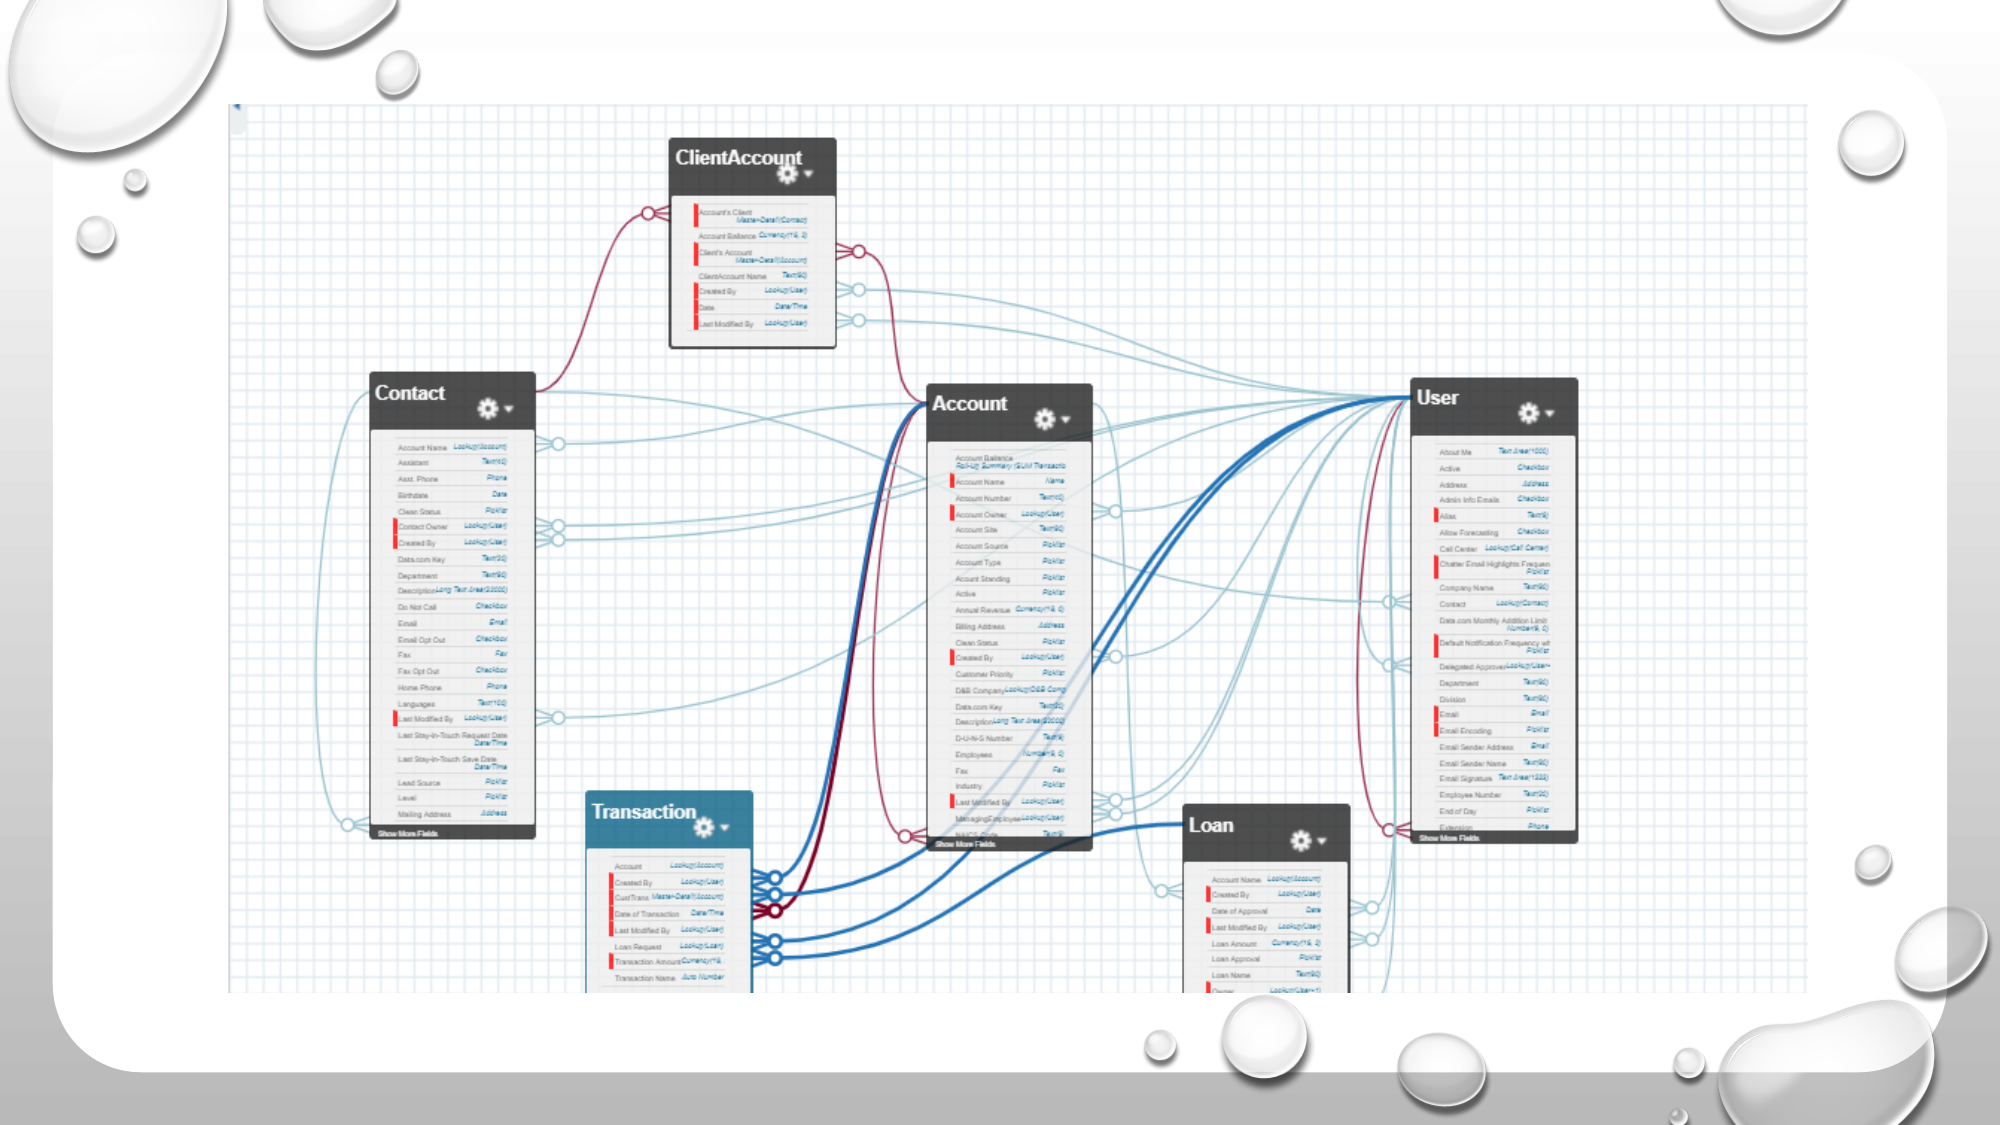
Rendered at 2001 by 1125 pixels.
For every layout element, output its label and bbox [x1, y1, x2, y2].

picture [0, 0, 2000, 1125]
list [228, 104, 1809, 993]
